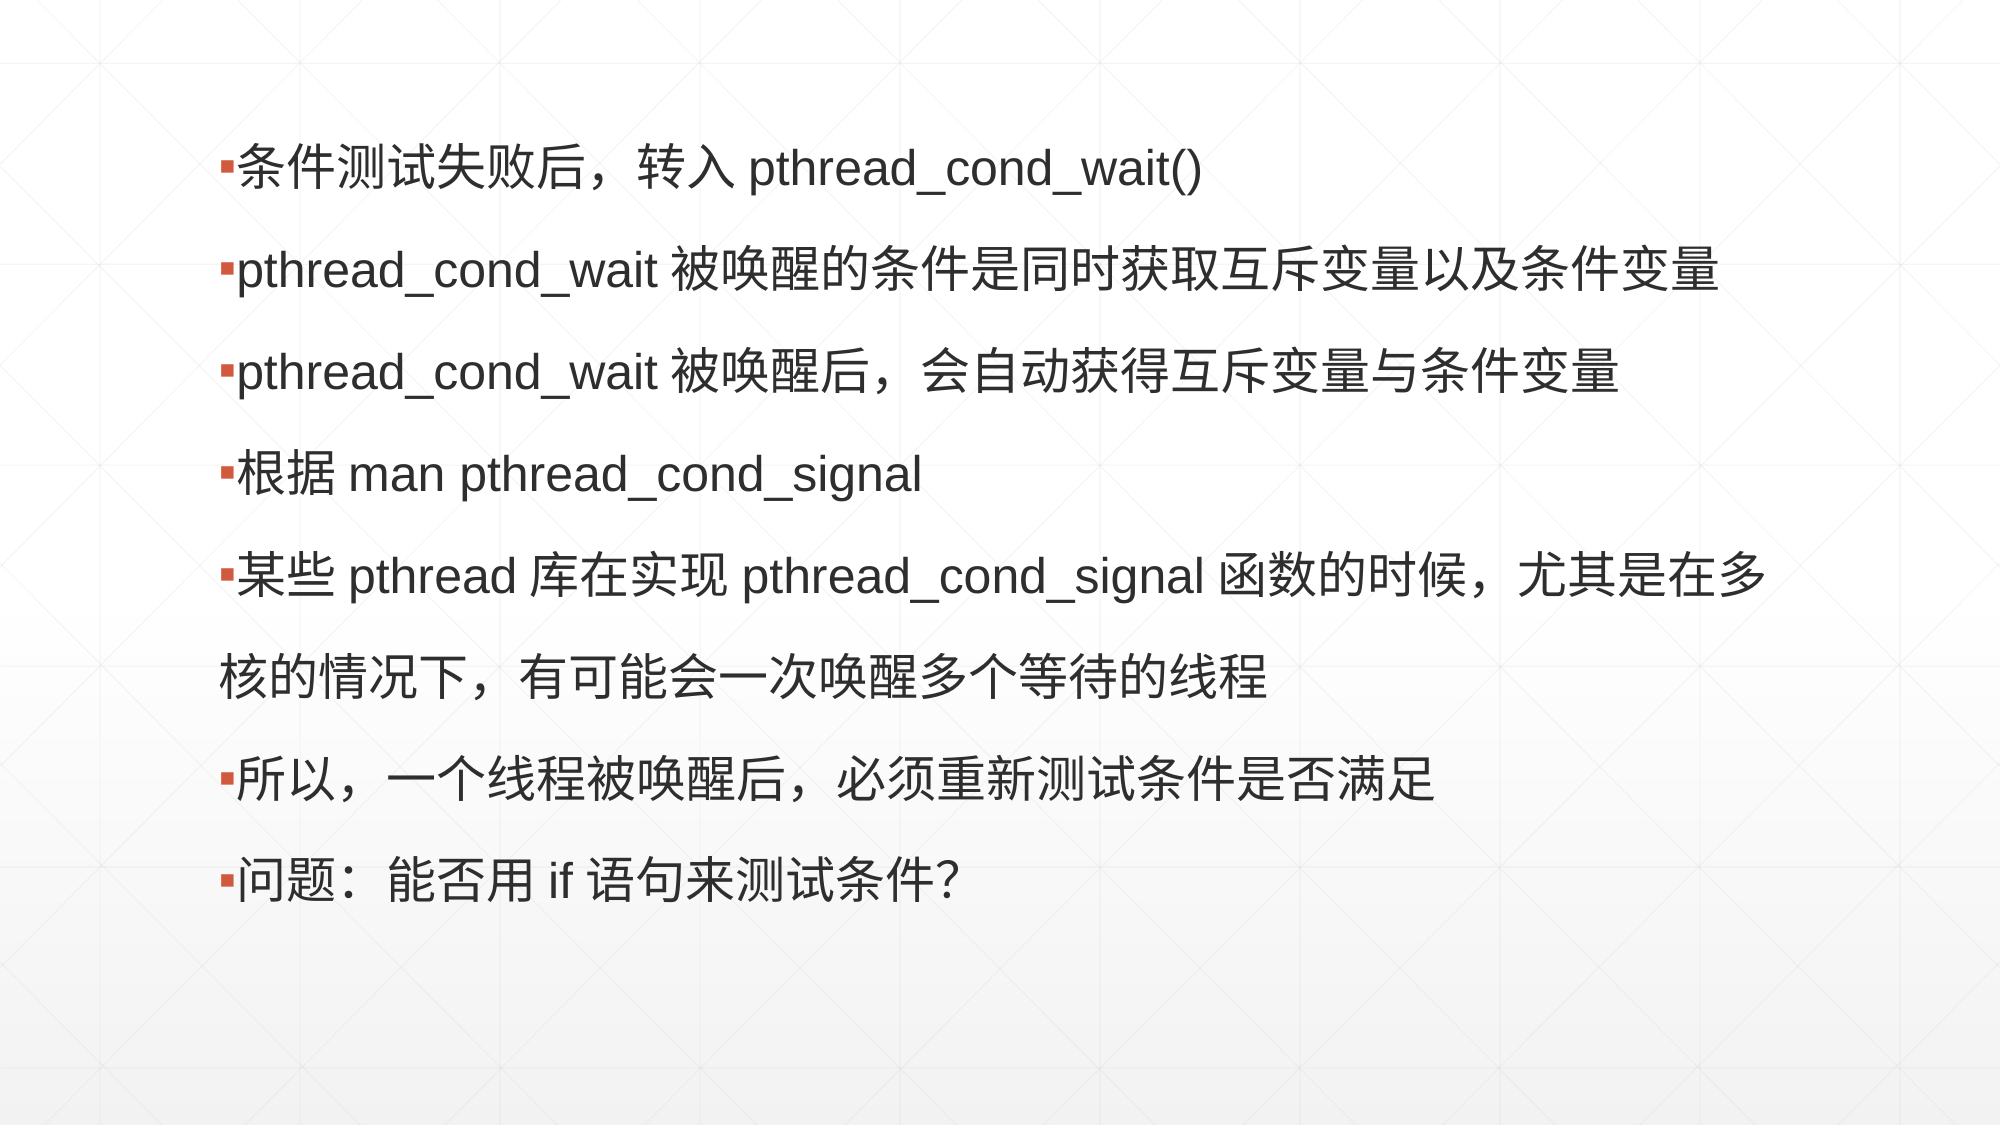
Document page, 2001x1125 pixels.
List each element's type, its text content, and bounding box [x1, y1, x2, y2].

list 条件测试失败后，转入pthread_cond_wait() pthread_cond_wait被唤醒的条件是同时获取互斥变量以及条件变量 pthread_cond_wait被唤醒后，会自动获得互斥变量与条件变量 根据man pthread_cond_signal 某些pthread库在实现pthread_cond_signal函数的时候，尤其是在多核的情况下，有可能会一次唤醒多个等待的线程 所以，一个线程被唤醒后，必须重新测试条件是否满足 问题：能否用if语句来测试条件？ [203, 85, 1812, 1039]
